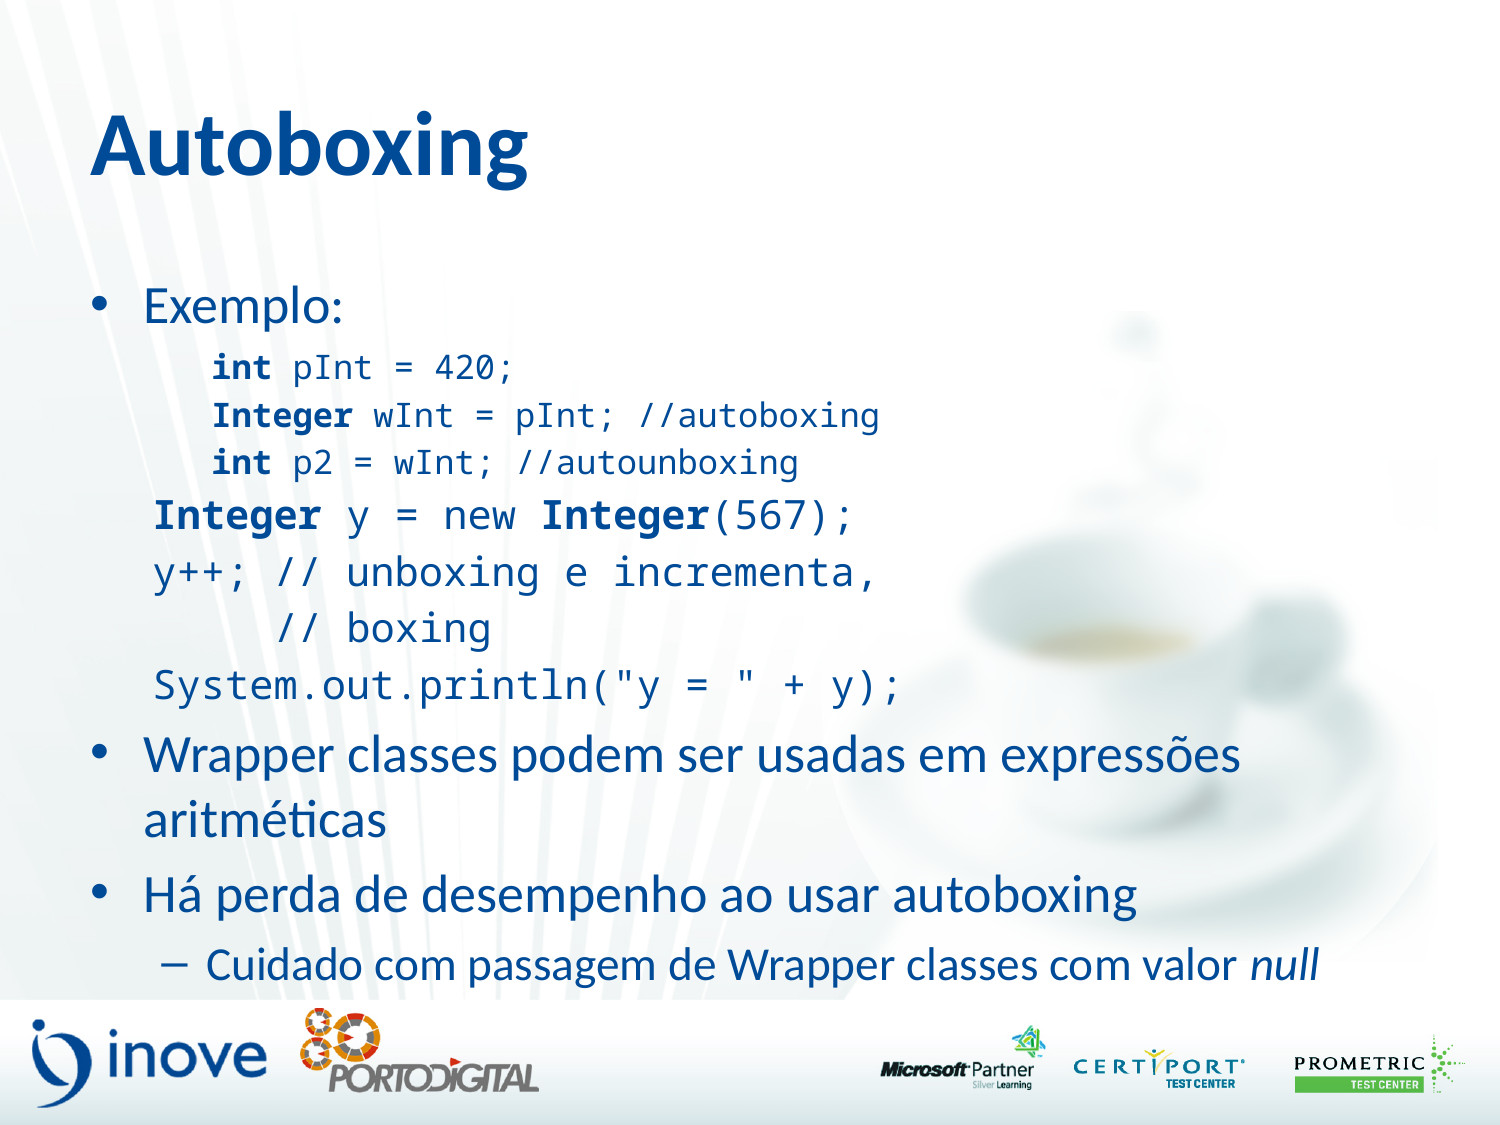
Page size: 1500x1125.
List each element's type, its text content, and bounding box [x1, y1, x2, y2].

title Autoboxing [75, 45, 1425, 233]
list Exemplo: int pInt = 420; Integer wInt = pInt; //autoboxing int p2 = wInt; //autounboxing Integer y = new Integer(567); y++; // unboxing e incrementa, // boxing System.out.println("y = " + y); Wrapper classes podem ser usadas em expressões aritméticas Há perda de desempenho ao usar autoboxing Cuidado com passagem de Wrapper classes com valor null [75, 262, 1425, 1005]
picture [0, 0, 1500, 1125]
